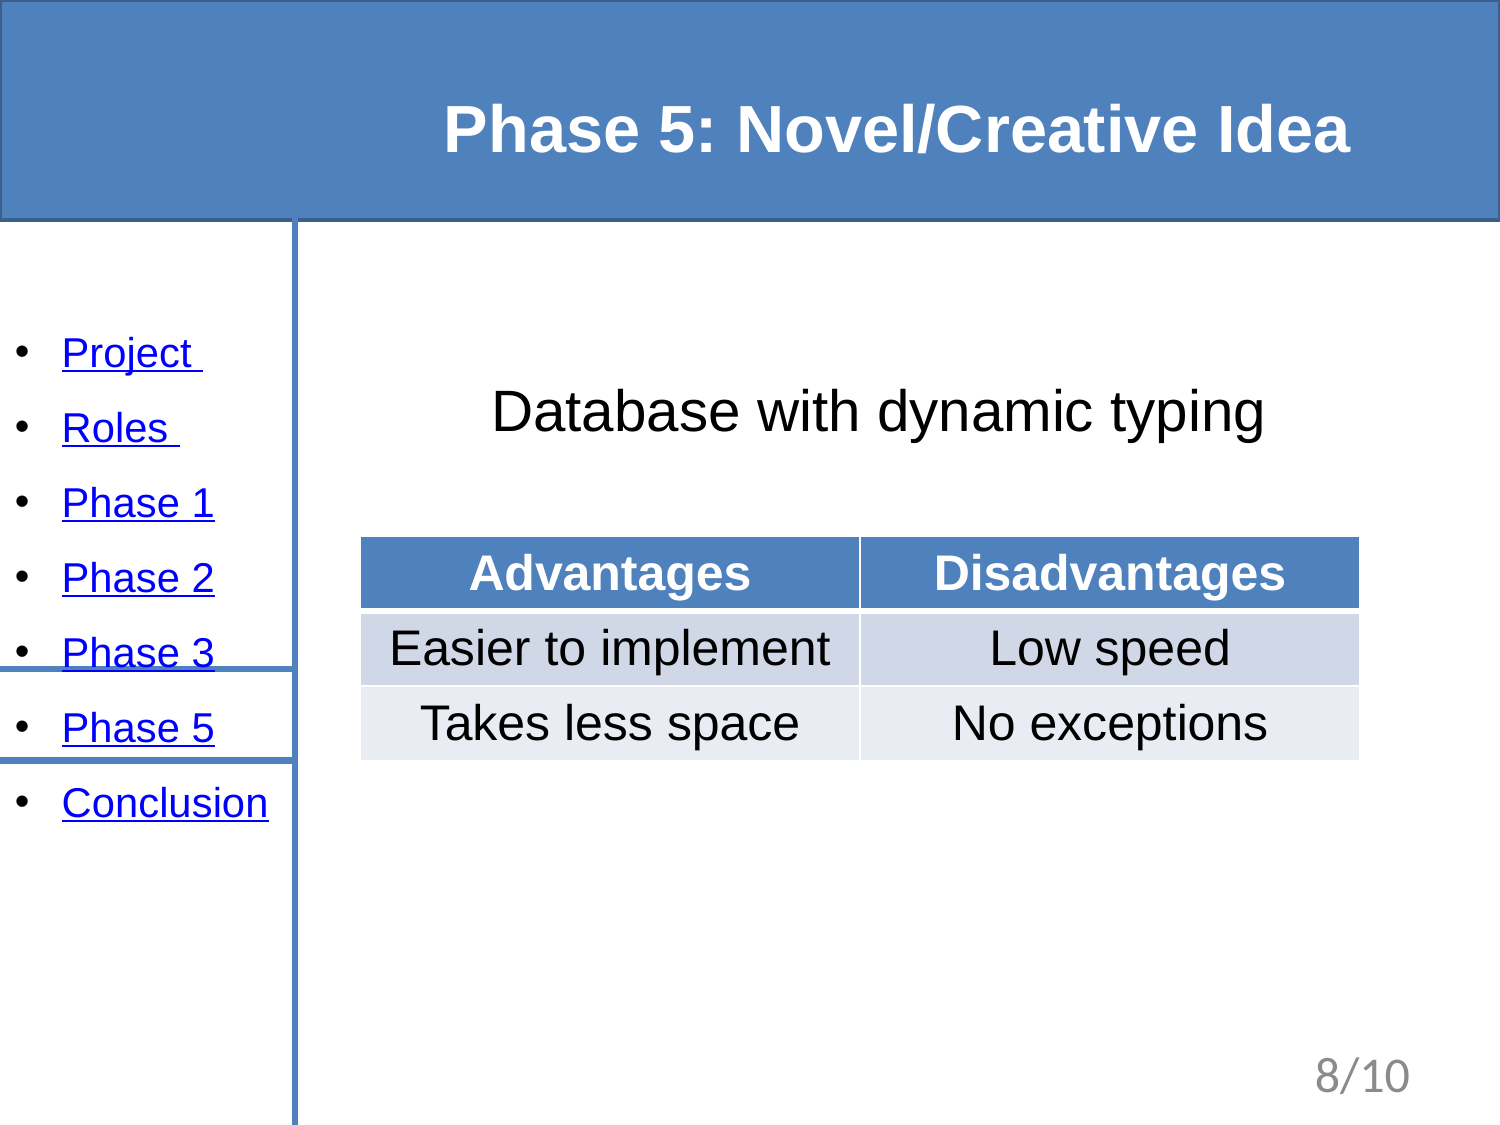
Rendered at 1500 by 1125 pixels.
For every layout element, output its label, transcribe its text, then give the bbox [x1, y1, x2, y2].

text_box [0, 0, 1500, 222]
slide_number 8/10 [1074, 1042, 1425, 1103]
table_cell Takes less space [361, 687, 859, 760]
table_cell Easier to implement [361, 614, 859, 685]
table_header Disadvantages [861, 537, 1359, 608]
table_header Advantages [361, 537, 859, 608]
text_box Database with dynamic typing [476, 365, 1283, 451]
title Phase 5: Novel/Creative Idea [295, 32, 1500, 220]
table_cell No exceptions [861, 687, 1359, 760]
text_box Project Roles Phase 1 Phase 2 Phase 3 Phase 5 Conclusion [0, 293, 290, 834]
table_cell Low speed [861, 614, 1359, 685]
